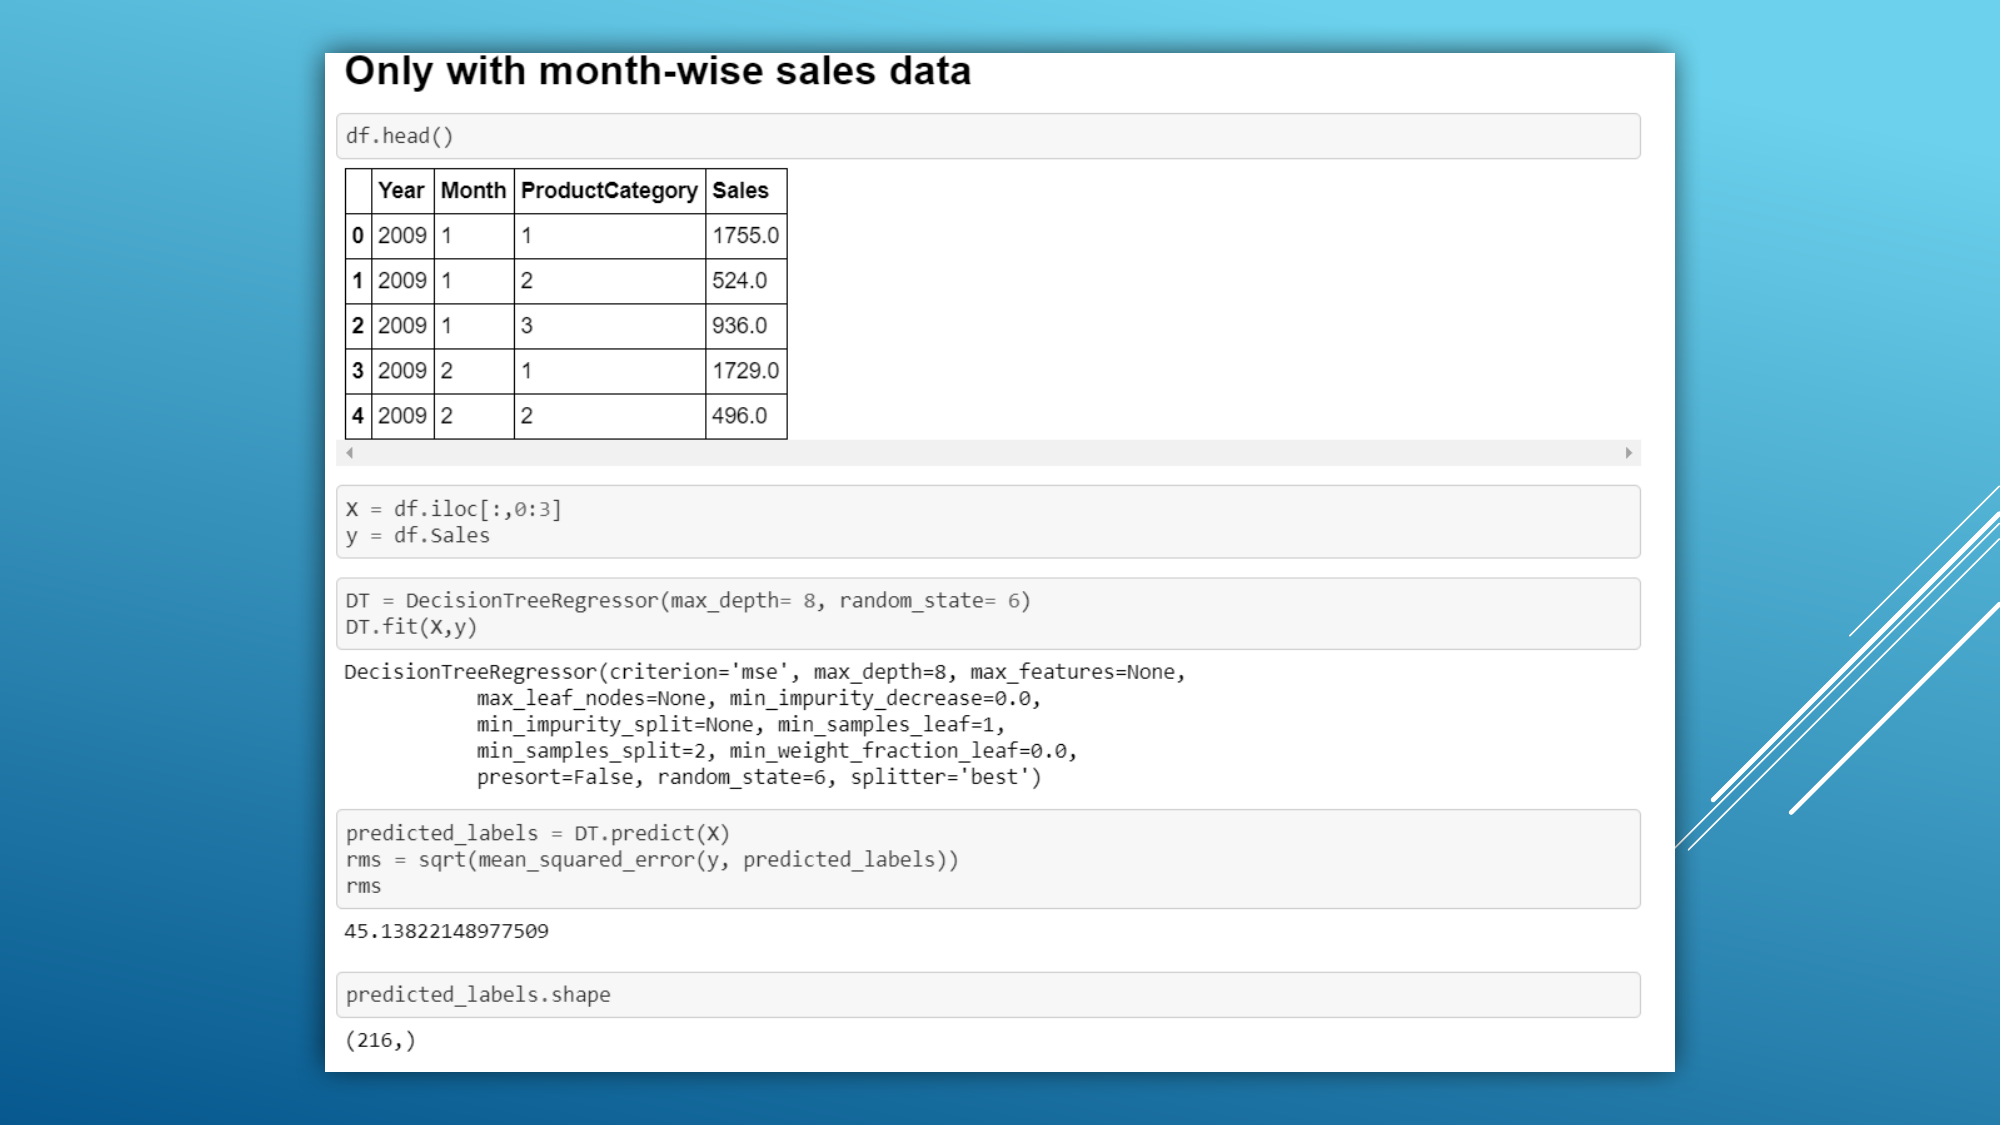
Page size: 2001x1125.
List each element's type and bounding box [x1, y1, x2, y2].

picture [325, 53, 1675, 1072]
